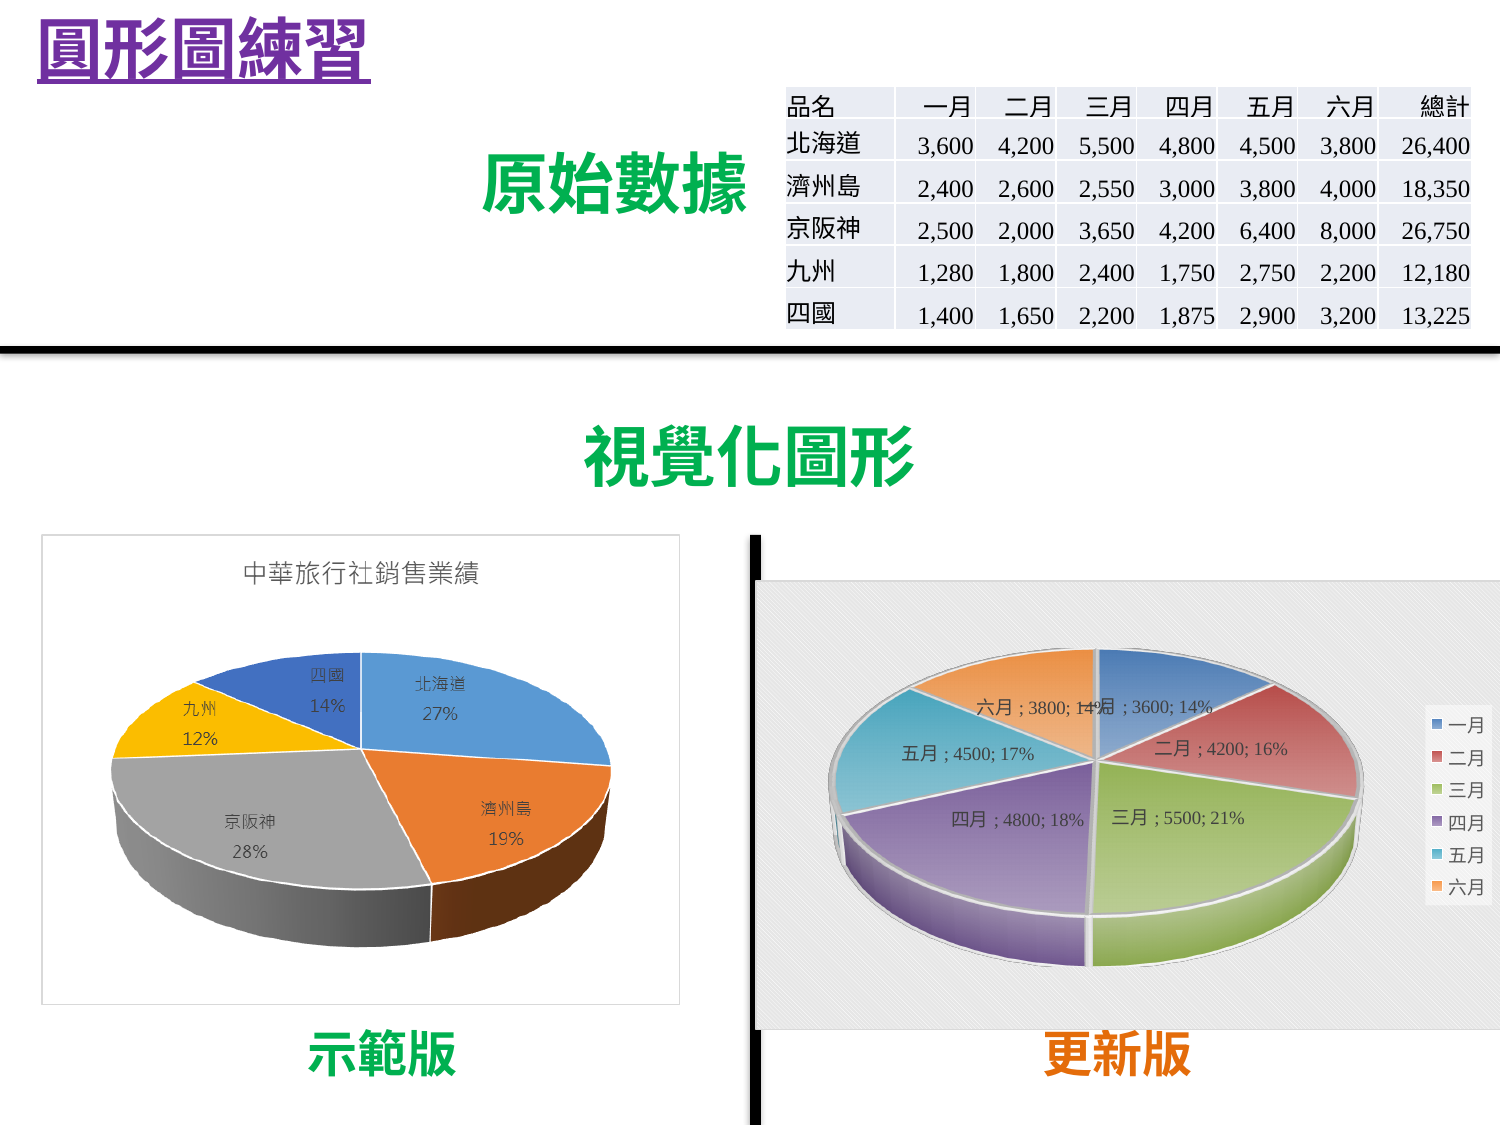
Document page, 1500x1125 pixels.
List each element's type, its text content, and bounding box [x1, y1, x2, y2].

table_cell 12,180 [1379, 246, 1471, 287]
table_cell 4,800 [1137, 119, 1216, 159]
table_cell 2,400 [1057, 246, 1136, 287]
text_box 示範版 更新版 [0, 1015, 1500, 1090]
table_cell 九州 [786, 246, 894, 287]
table_cell 3,200 [1298, 288, 1377, 329]
table_cell 2,000 [976, 204, 1055, 244]
table_cell 4,500 [1218, 119, 1297, 159]
table_header 四月 [1137, 87, 1216, 117]
chart [755, 579, 1500, 1031]
text_box 視覺化圖形 [0, 406, 1500, 502]
table_cell 北海道 [786, 119, 894, 159]
table_cell 濟州島 [786, 161, 894, 202]
table_cell 3,800 [1218, 161, 1297, 202]
table_cell 4,200 [976, 119, 1055, 159]
table_cell 3,000 [1137, 161, 1216, 202]
table_cell 3,650 [1057, 204, 1136, 244]
table_cell 5,500 [1057, 119, 1136, 159]
text_box [750, 534, 761, 582]
table_cell 1,875 [1137, 288, 1216, 329]
table_header 三月 [1057, 87, 1136, 117]
table_cell 4,200 [1137, 204, 1216, 244]
table_cell 6,400 [1218, 204, 1297, 244]
table_cell 2,550 [1057, 161, 1136, 202]
table_cell 1,400 [896, 288, 975, 329]
table_cell 4,000 [1298, 161, 1377, 202]
table_cell 26,750 [1379, 204, 1471, 244]
table_cell 3,600 [896, 119, 975, 159]
table_cell 2,400 [896, 161, 975, 202]
picture [40, 534, 680, 1005]
text_box 圓形圖練習 [0, 0, 408, 95]
table_header 品名 [786, 87, 894, 117]
table_cell 26,400 [1379, 119, 1471, 159]
table_header 六月 [1298, 87, 1377, 117]
table_cell 2,750 [1218, 246, 1297, 287]
table_cell 2,200 [1057, 288, 1136, 329]
table_cell 1,750 [1137, 246, 1216, 287]
table_cell 1,280 [896, 246, 975, 287]
table_header 五月 [1218, 87, 1297, 117]
table_cell 2,900 [1218, 288, 1297, 329]
table_cell 8,000 [1298, 204, 1377, 244]
table_cell 京阪神 [786, 204, 894, 244]
text_box [750, 1090, 761, 1125]
table_cell 1,650 [976, 288, 1055, 329]
text_box [0, 346, 1500, 354]
table_cell 3,800 [1298, 119, 1377, 159]
table_header 一月 [896, 87, 975, 117]
table_cell 2,200 [1298, 246, 1377, 287]
table_cell 18,350 [1379, 161, 1471, 202]
text_box 原始數據 [466, 134, 768, 230]
table_cell 2,500 [896, 204, 975, 244]
table_header 二月 [976, 87, 1055, 117]
table_cell 1,800 [976, 246, 1055, 287]
table_header 總計 [1379, 87, 1471, 117]
table_cell 13,225 [1379, 288, 1471, 329]
table_cell 四國 [786, 288, 894, 329]
table_cell 2,600 [976, 161, 1055, 202]
